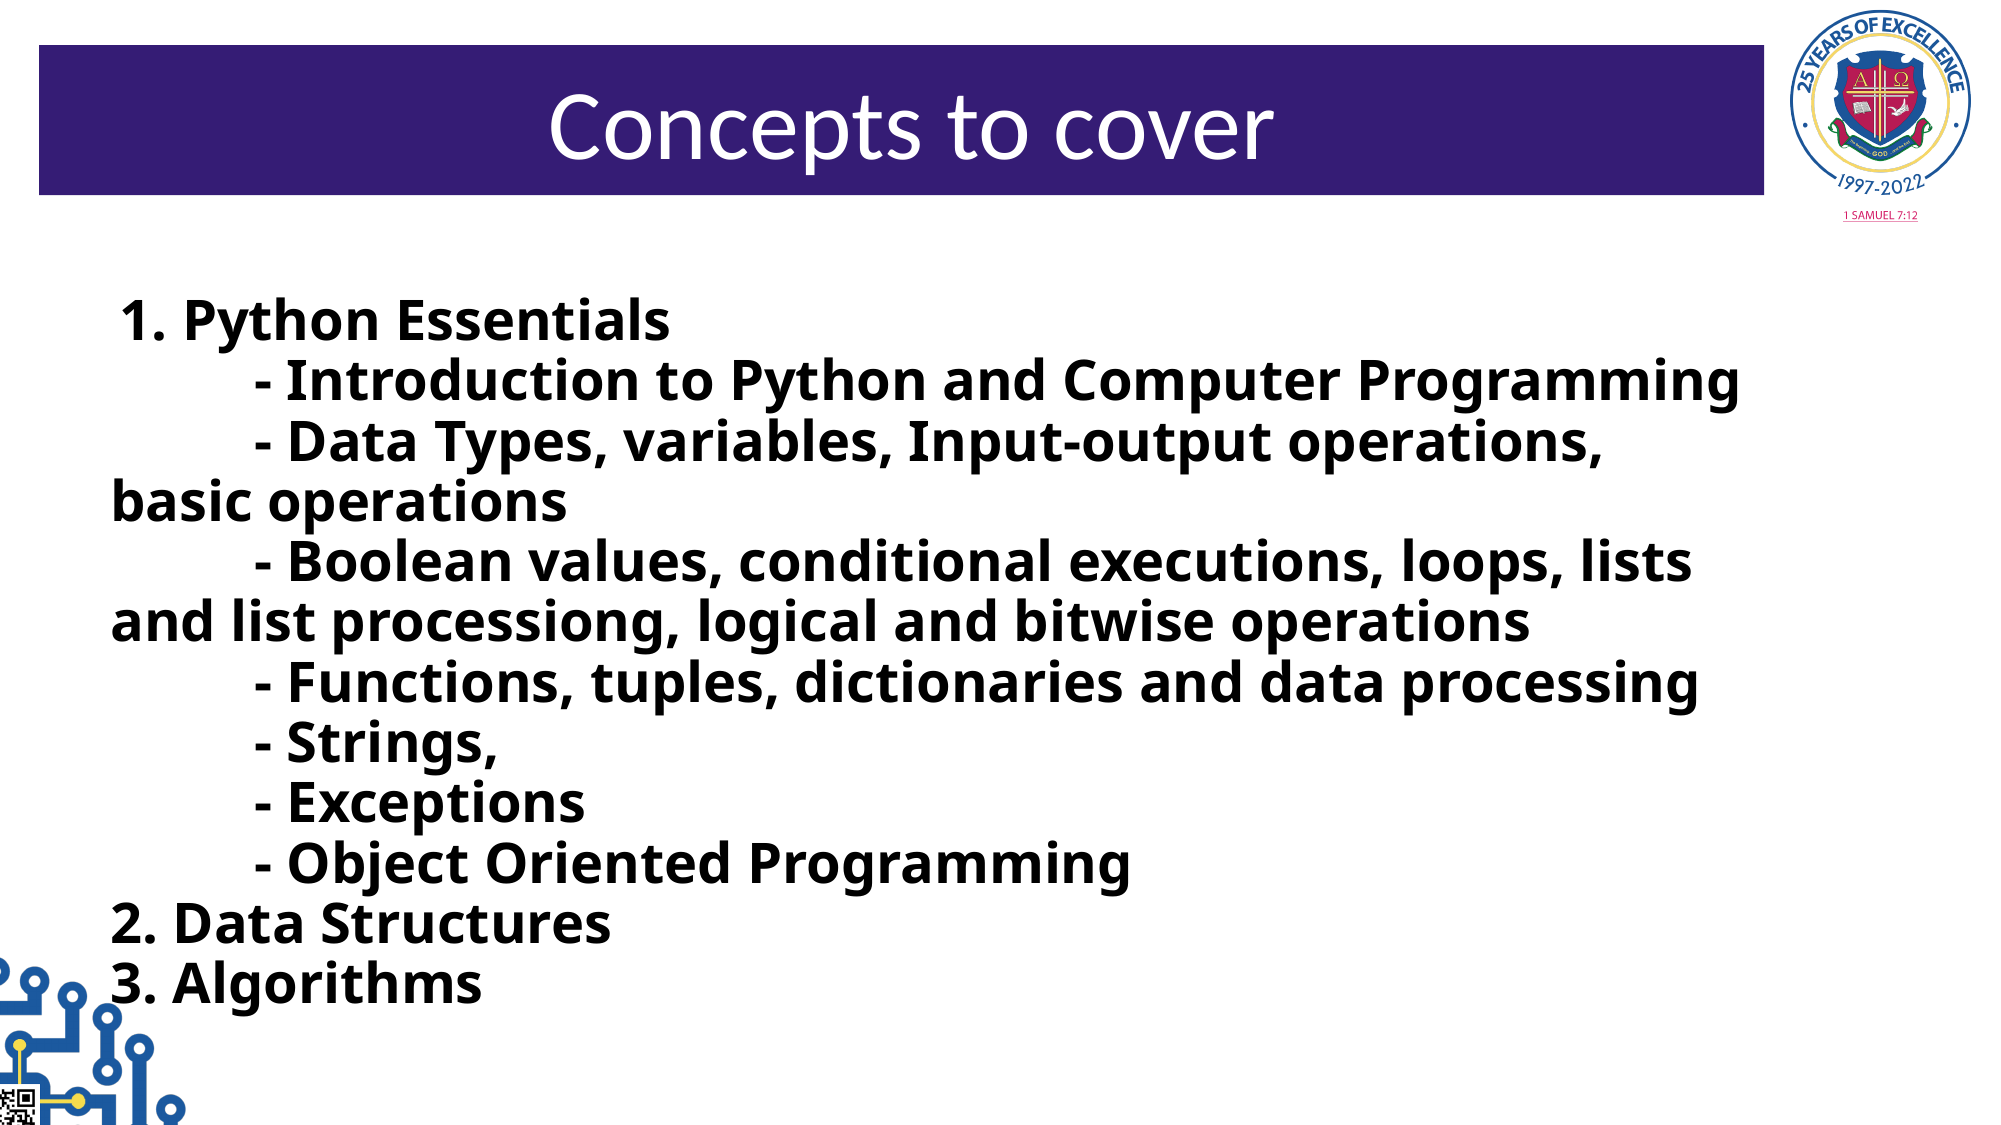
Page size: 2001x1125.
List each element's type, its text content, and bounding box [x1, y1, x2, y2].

text_box 1. Python Essentials - Introduction to Python and Computer Programming - Data Types, variables, Input-output operations, basic operations - Boolean values, conditional executions, loops, lists and list processiong, logical and bitwise operations - Functions, tuples, dictionaries and data processing - Strings, - Exceptions - Object Oriented Programming 2. Data Structures 3. Algorithms [95, 241, 1777, 1073]
text_box Concepts to cover [39, 45, 1758, 196]
picture [1758, 0, 2000, 242]
picture [0, 918, 191, 1125]
